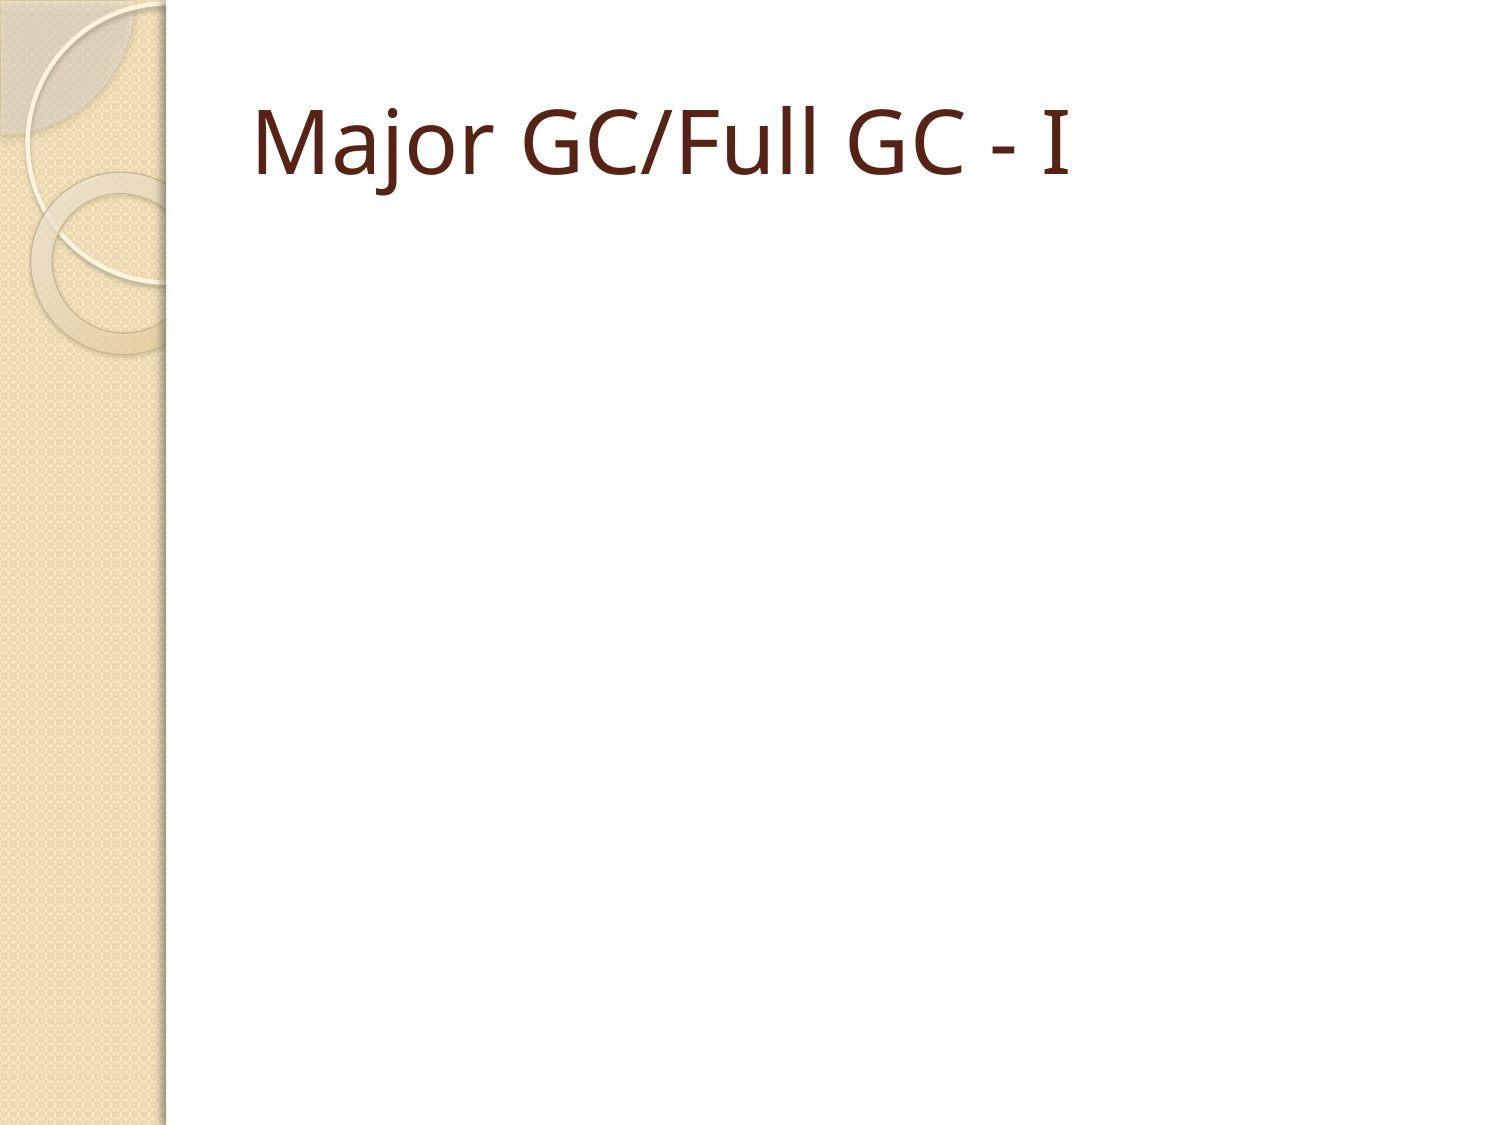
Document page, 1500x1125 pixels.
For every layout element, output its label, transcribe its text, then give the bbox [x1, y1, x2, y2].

title Major GC/Full GC - I [235, 45, 1466, 233]
